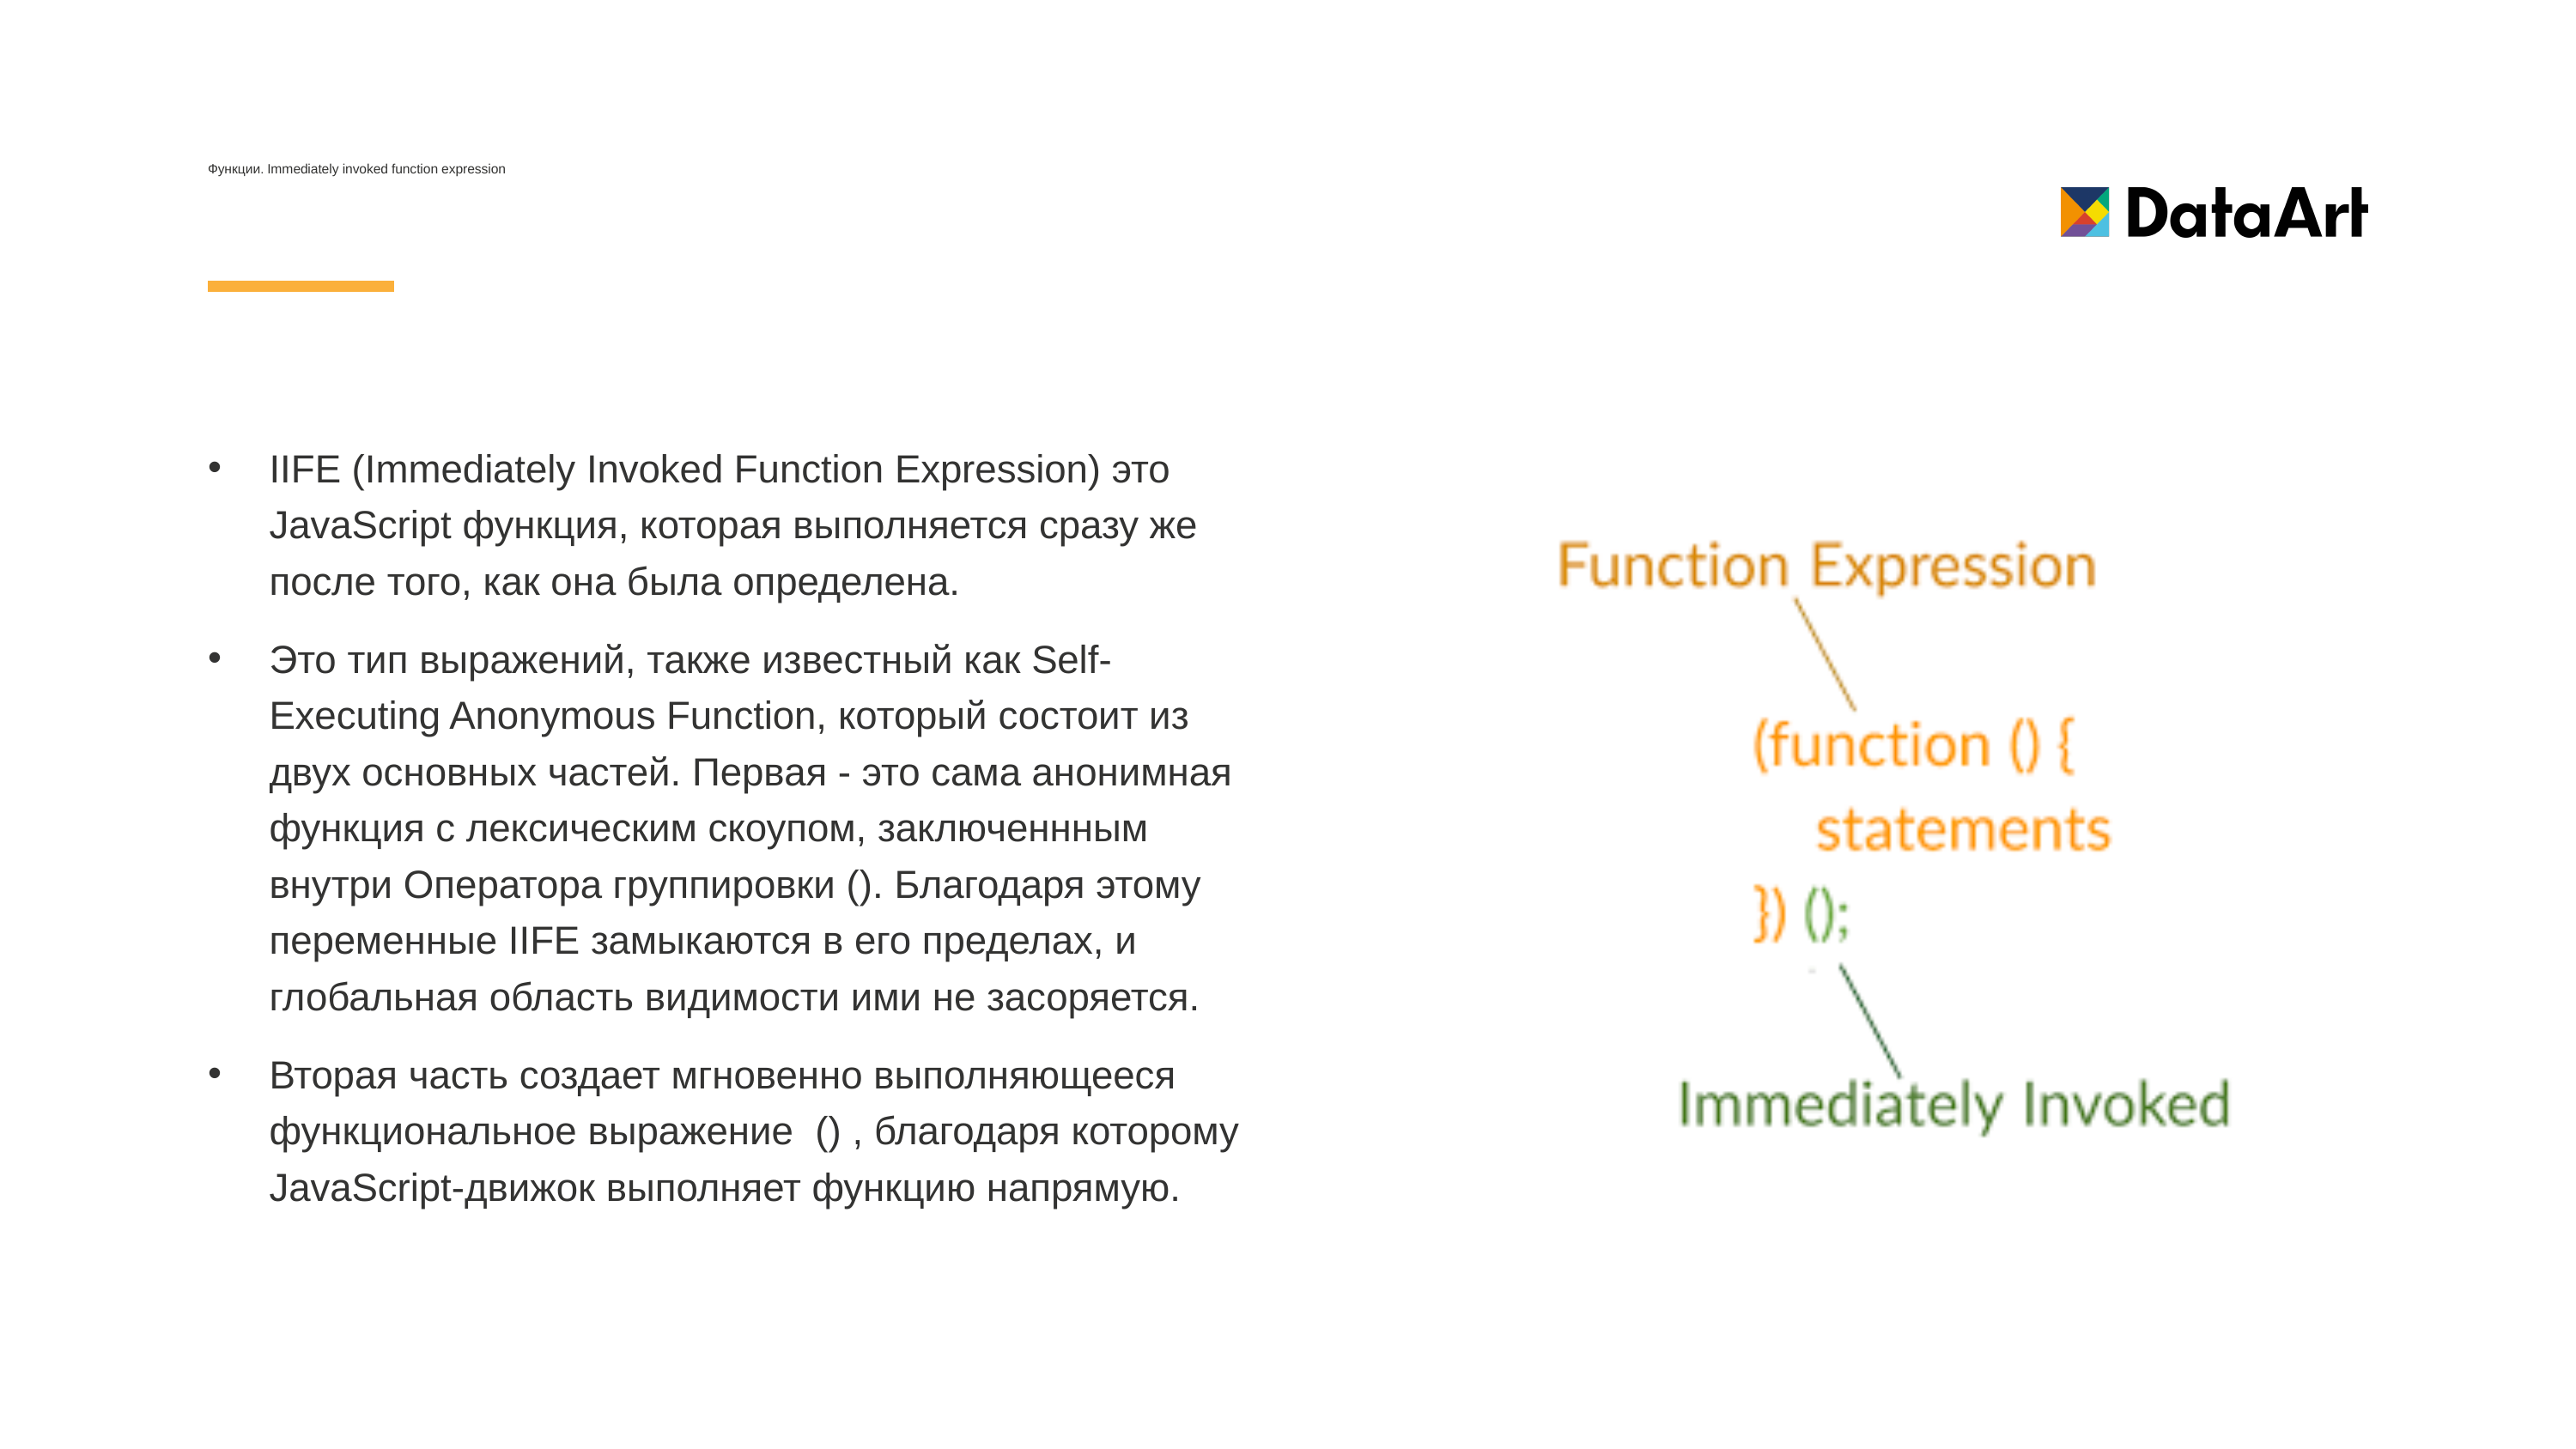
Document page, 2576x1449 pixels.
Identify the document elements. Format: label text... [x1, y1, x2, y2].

picture [208, 282, 394, 292]
picture [2061, 187, 2368, 238]
list IIFE (Immediately Invoked Function Expression) это JavaScript функция, которая выполняется сразу же после того, как она была определена. Это тип выражений, также известный как Self-Executing Anonymous Function, который состоит из двух основных частей. Первая - это сама анонимная функция с лексическим скоупом, заключеннным внутри Оператора группировки (). Благодаря этому переменные IIFE замыкаются в его пределах, и глобальная область видимости ими не засоряется. Вторая часть создает мгновенно выполняющееся функциональное выражение () , благодаря которому JavaScript-движок выполняет функцию напрямую. [207, 433, 1246, 1264]
title Функции. Immediately invoked function expression [207, 161, 1877, 282]
picture [1517, 504, 2369, 1192]
